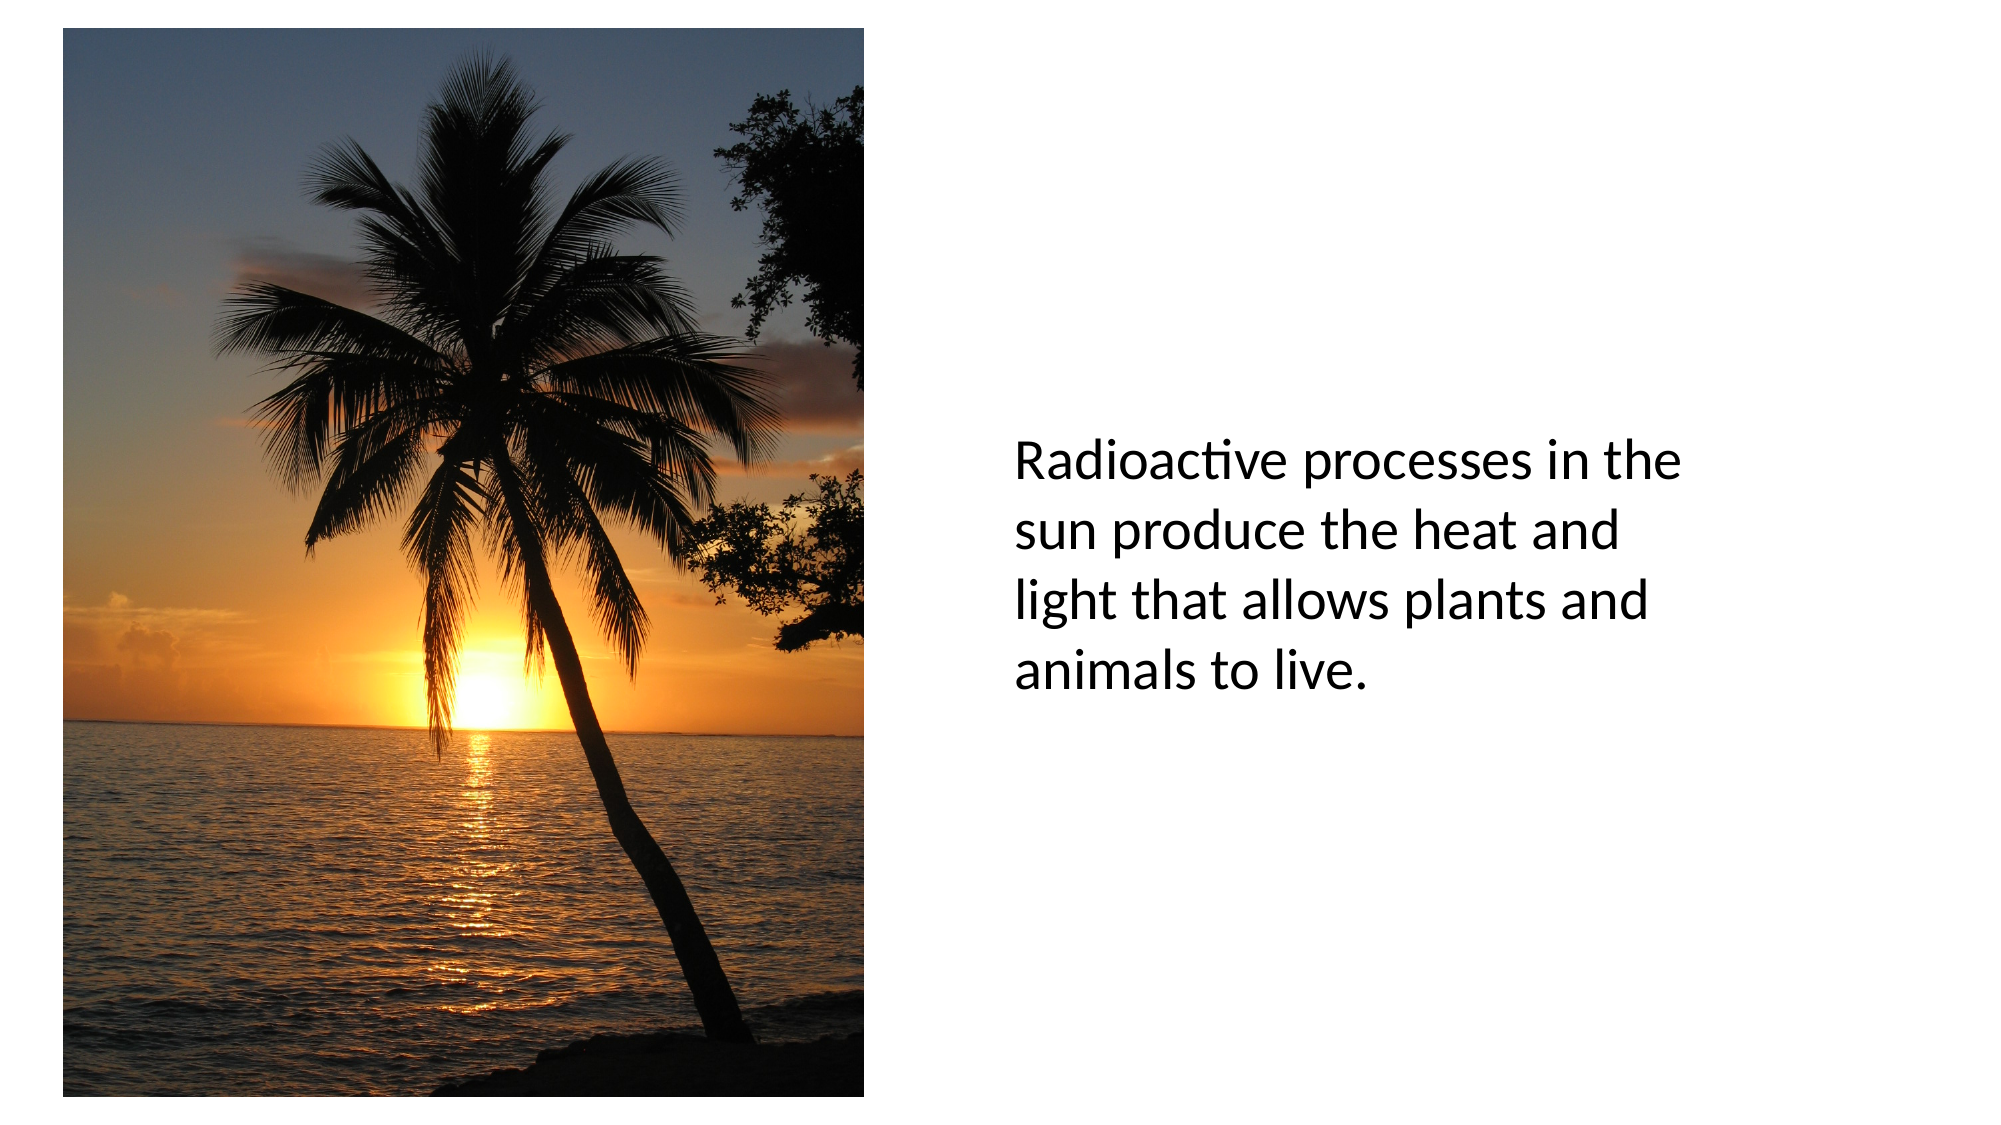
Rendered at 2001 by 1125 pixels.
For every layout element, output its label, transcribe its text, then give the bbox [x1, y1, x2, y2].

picture [63, 28, 864, 1097]
text_box Radioactive processes in the sun produce the heat and light that allows plants and animals to live. [999, 413, 1720, 709]
